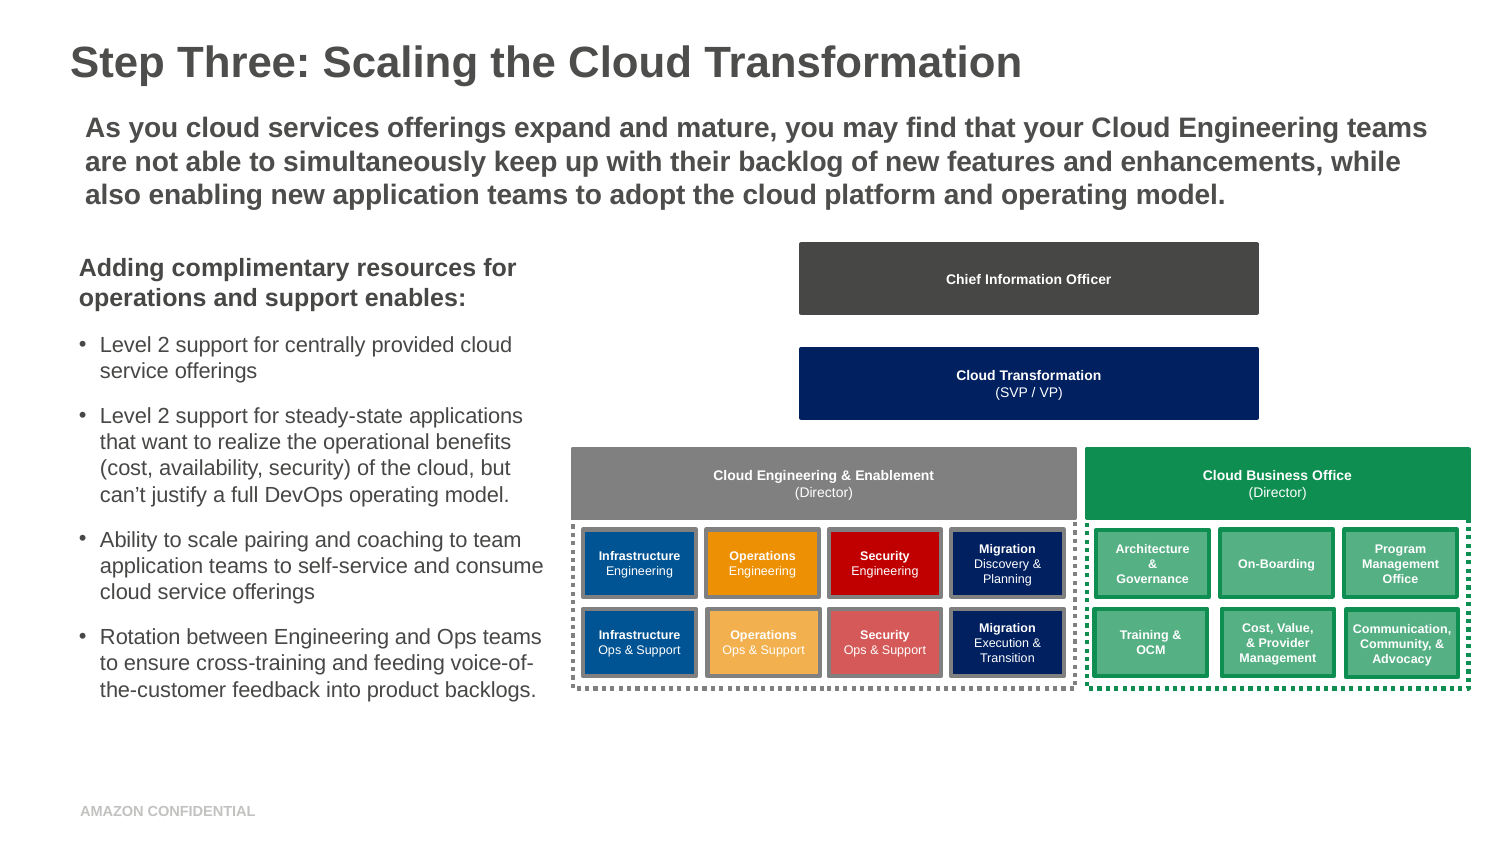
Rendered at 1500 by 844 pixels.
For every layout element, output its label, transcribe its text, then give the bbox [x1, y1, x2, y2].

text_box As you cloud services offerings expand and mature, you may find that your Cloud Engineering teams are not able to simultaneously keep up with their backlog of new features and enhancements, while also enabling new application teams to adopt the cloud platform and operating model. [73, 103, 1468, 165]
text_box Adding complimentary resources for operations and support enables: Level 2 support for centrally provided cloud service offerings Level 2 support for steady-state applications that want to realize the operational benefits (cost, availability, security) of the cloud, but can’t justify a full DevOps operating model. Ability to scale pairing and coaching to team application teams to self-service and consume cloud service offerings Rotation between Engineering and Ops teams to ensure cross-training and feeding voice-of-the-customer feedback into product backlogs. [64, 244, 565, 754]
title Step Three: Scaling the Cloud Transformation [55, 26, 1402, 98]
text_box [572, 244, 1469, 689]
